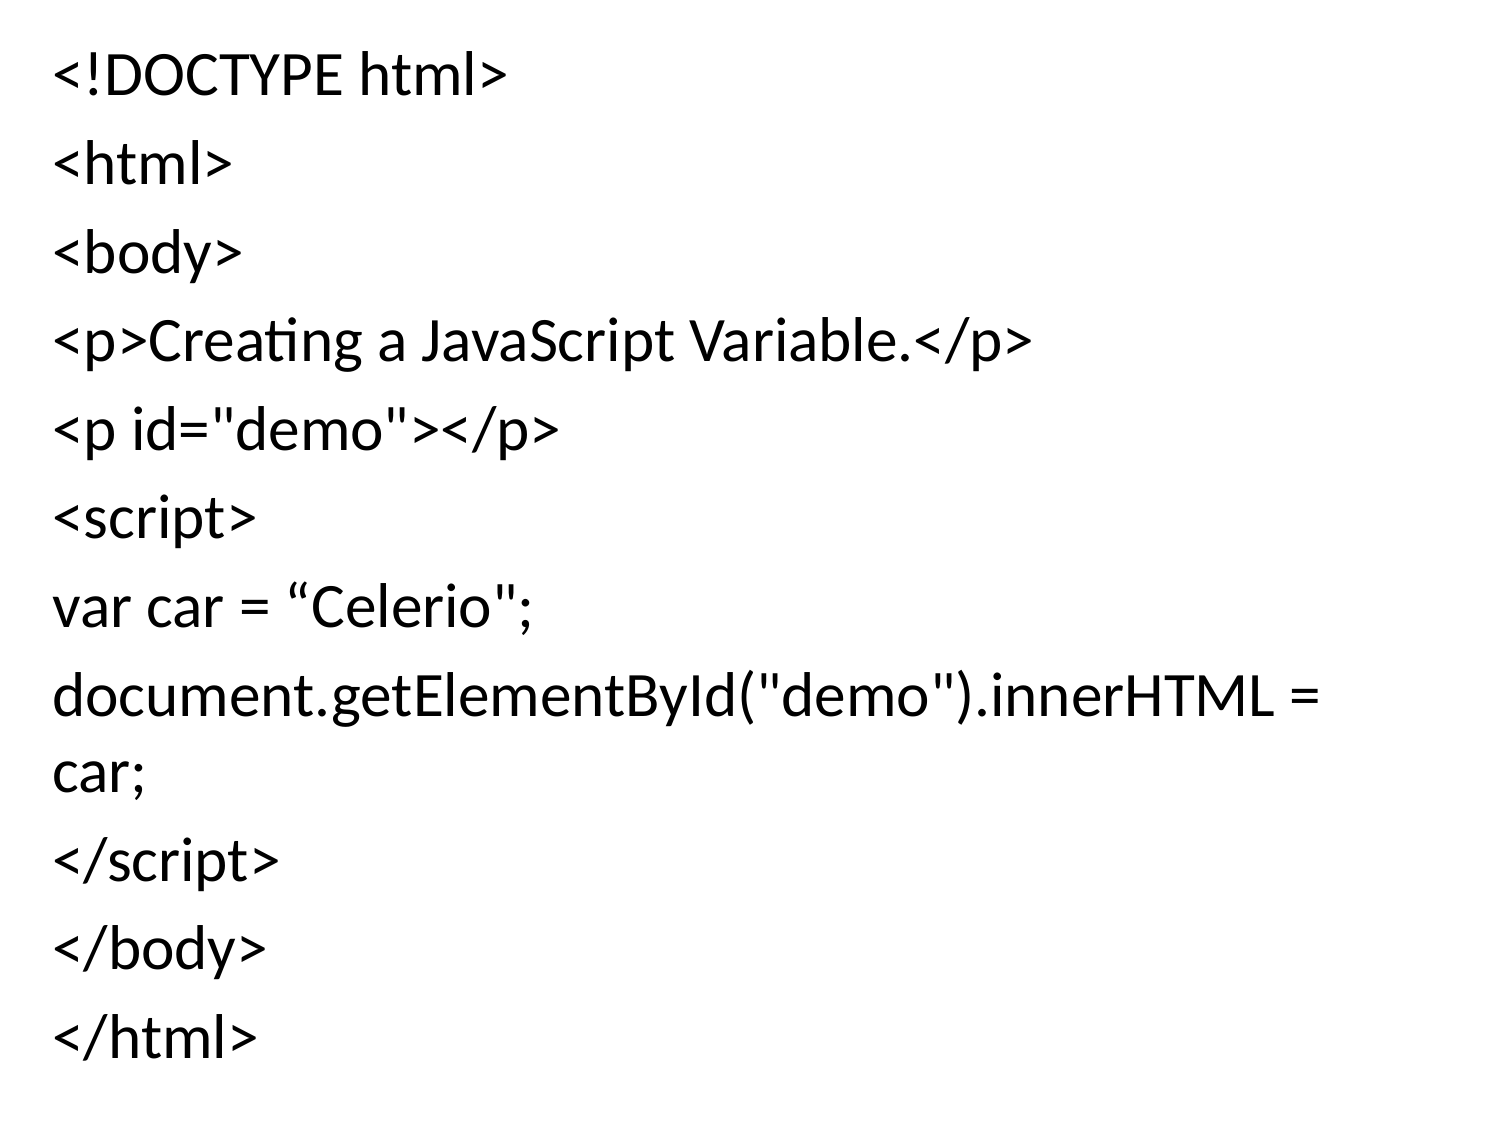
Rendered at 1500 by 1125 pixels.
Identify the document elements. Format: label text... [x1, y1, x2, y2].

list <!DOCTYPE html> <html> <body> <p>Creating a JavaScript Variable.</p> <p id="demo"></p> <script> var car = “Celerio"; document.getElementById("demo").innerHTML = car; </script> </body> </html> [37, 24, 1425, 1088]
